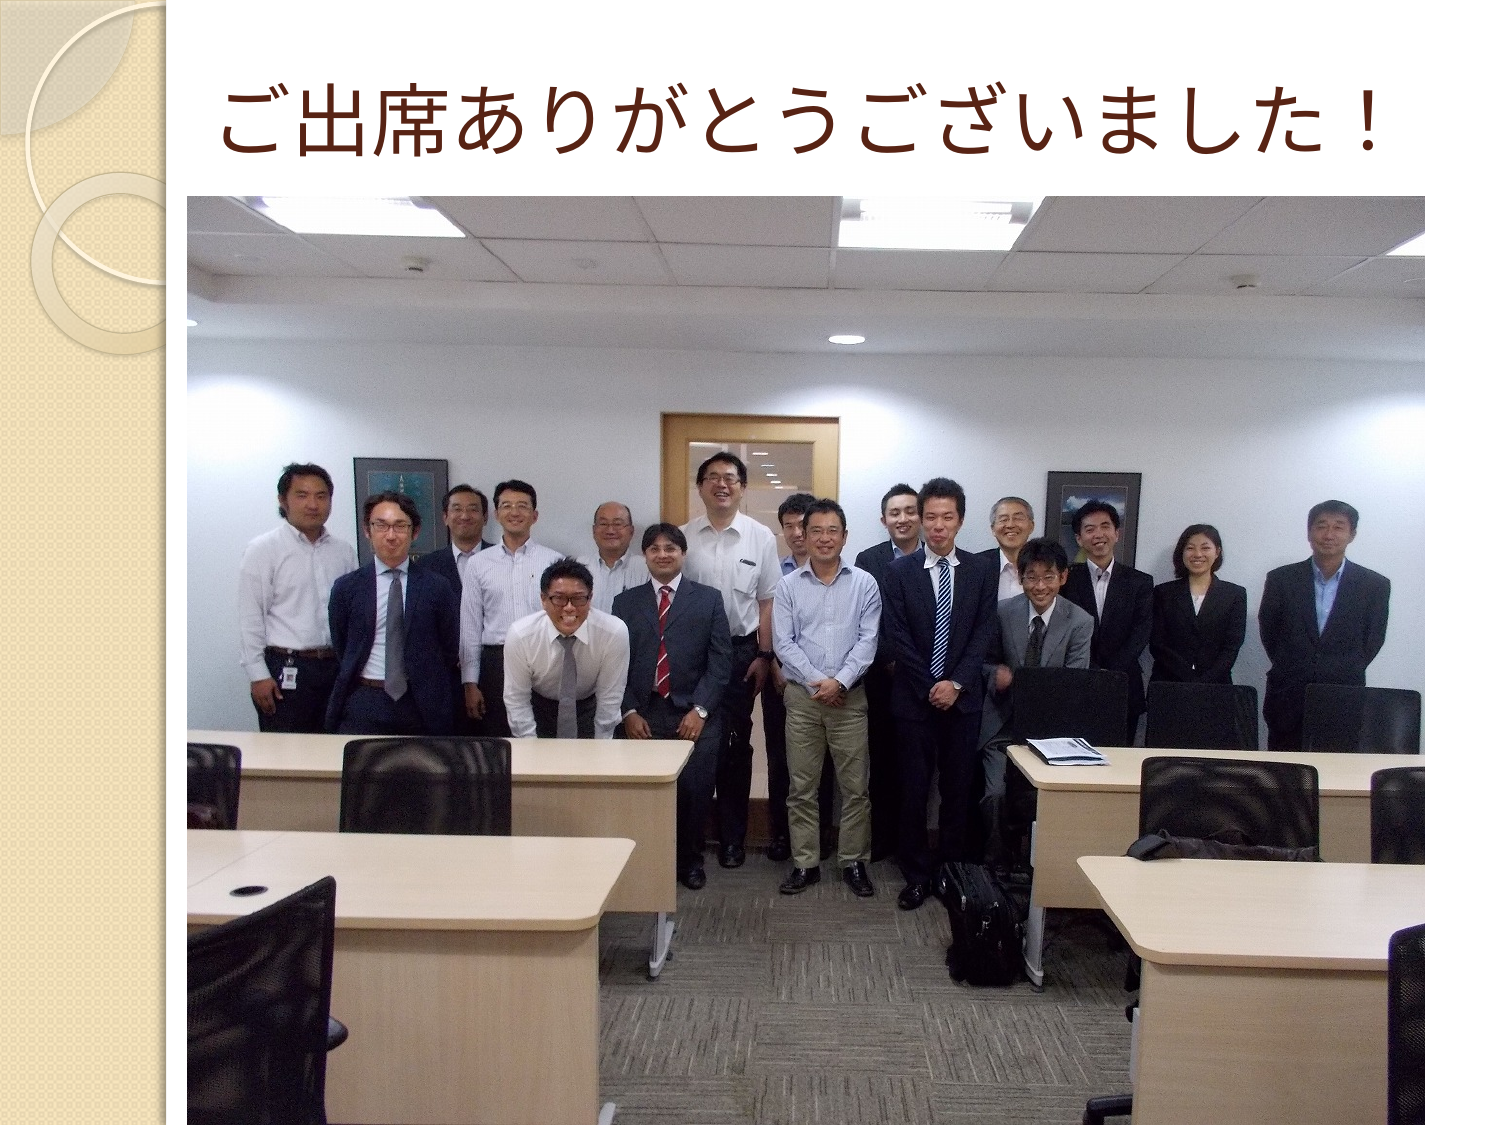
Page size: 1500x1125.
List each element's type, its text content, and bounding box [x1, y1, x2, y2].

title ご出席ありがとうございました！ [196, 24, 1500, 213]
picture [187, 196, 1426, 1125]
